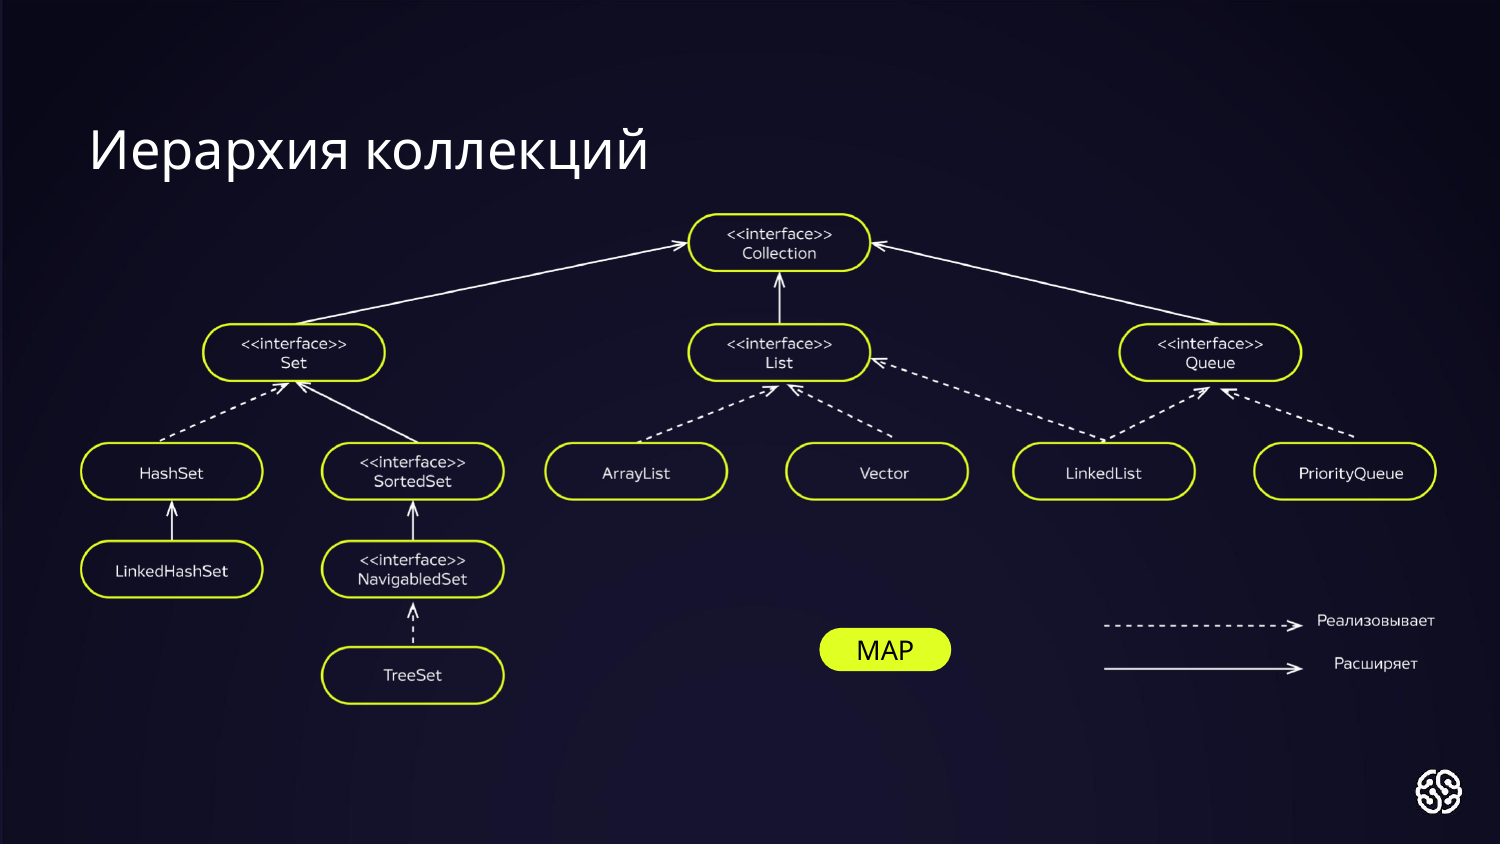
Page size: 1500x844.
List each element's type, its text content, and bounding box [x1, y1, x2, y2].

subtitle Иерархия коллекций [88, 0, 1412, 167]
picture [0, 0, 1500, 844]
